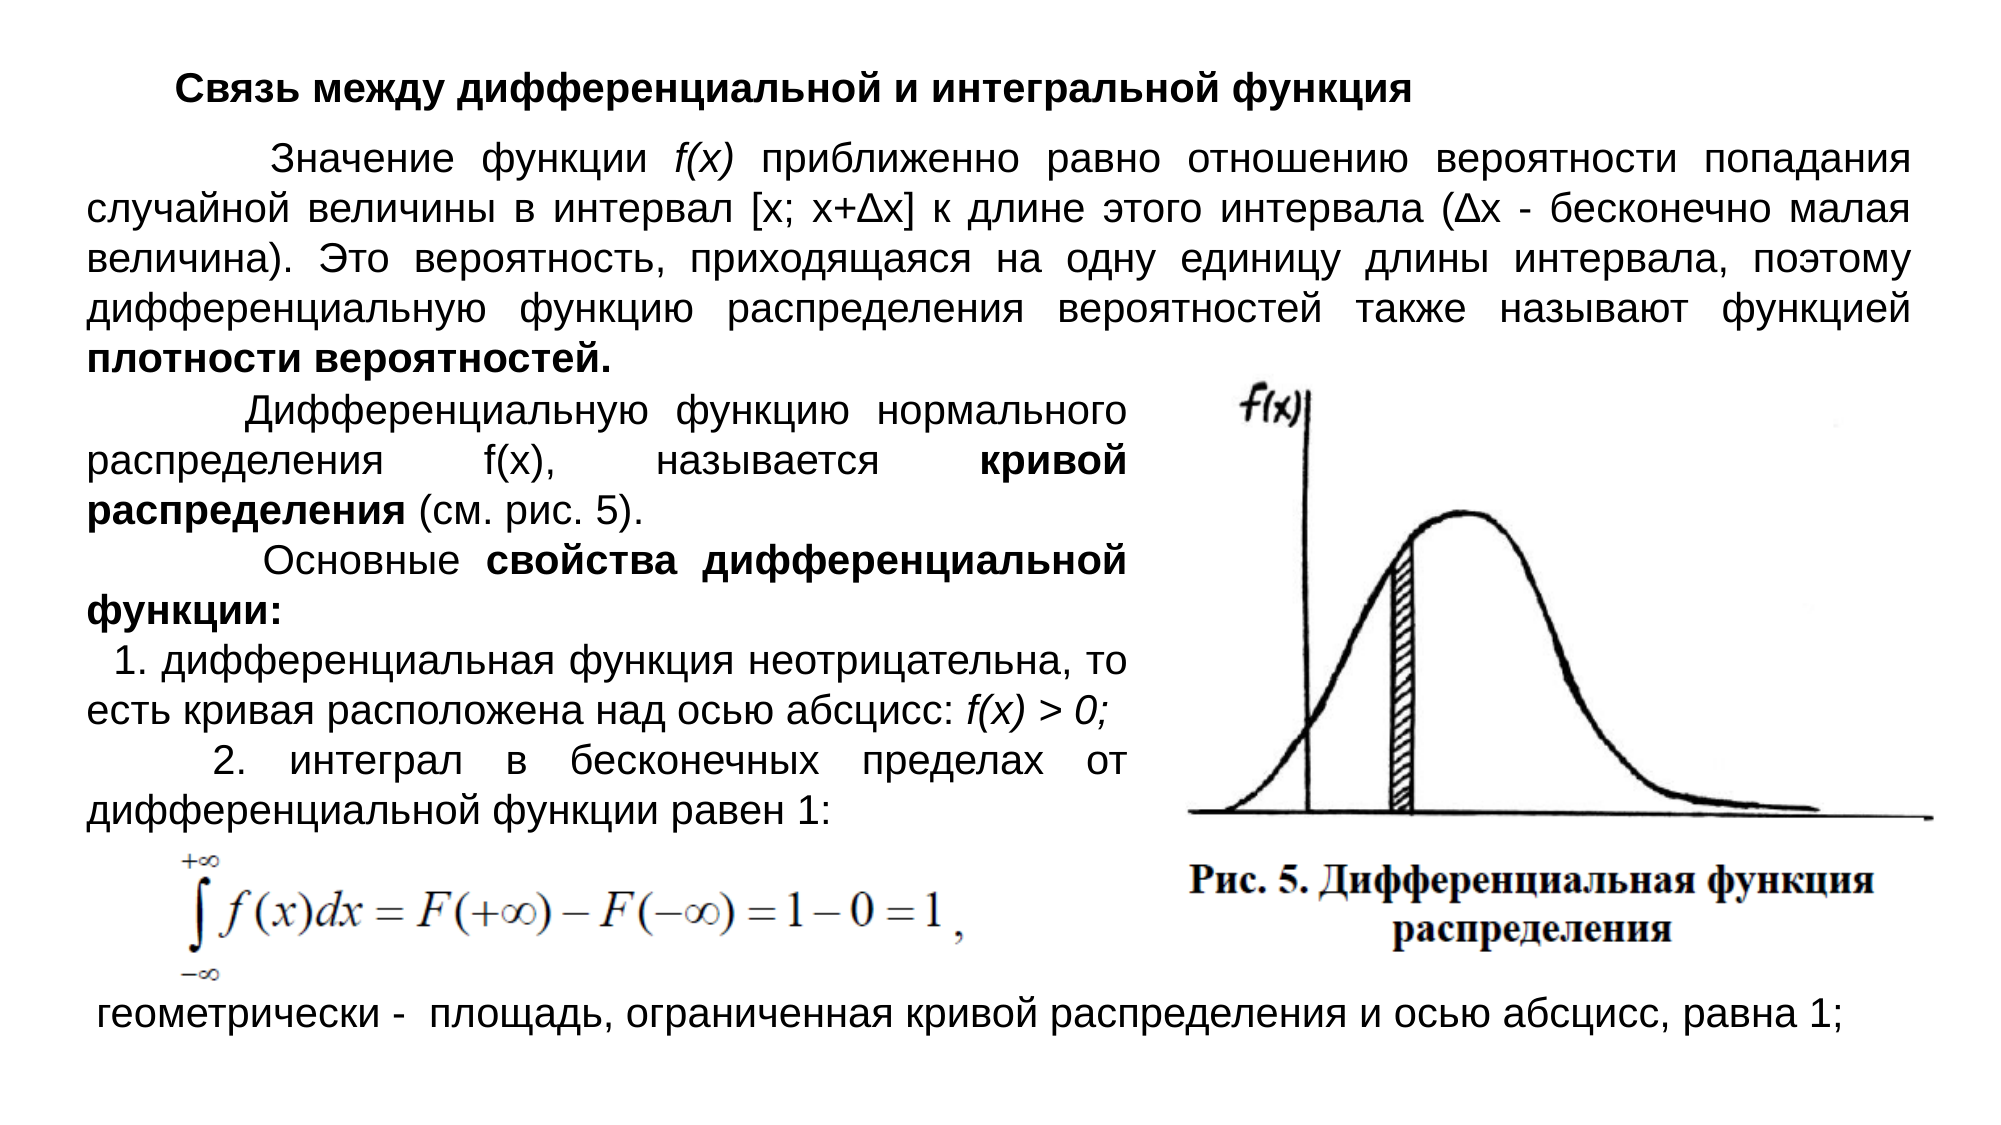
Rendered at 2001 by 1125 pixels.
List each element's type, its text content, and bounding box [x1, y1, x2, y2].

picture [1185, 371, 1942, 957]
text_box Дифференциальную функцию нормального распределения f(x), называется кривой распределения (см. рис. 5). Основные свойства дифференциальной функции: 1. дифференциальная функция неотрицательна, то есть кривая расположена над осью абсцисс: f(x) > 0; 2. интеграл в бесконечных пределах от дифференциальной функции равен 1: [71, 375, 1143, 841]
text_box геометрически - площадь, ограниченная кривой распределения и осью абсцисс, равна 1; [81, 978, 1927, 1044]
picture [142, 841, 1031, 989]
text_box Значение функции f(x) приближенно равно отношению вероятности попадания случайной величины в интервал [х; х+∆х] к длине этого интервала (∆х - бесконечно малая величина). Это вероятность, приходящаяся на одну единицу длины интервала, поэтому дифференциальную функцию распределения вероятностей также называют функцией плотности вероятностей. [71, 123, 1927, 389]
text_box Связь между дифференциальной и интегральной функция [159, 53, 1942, 118]
